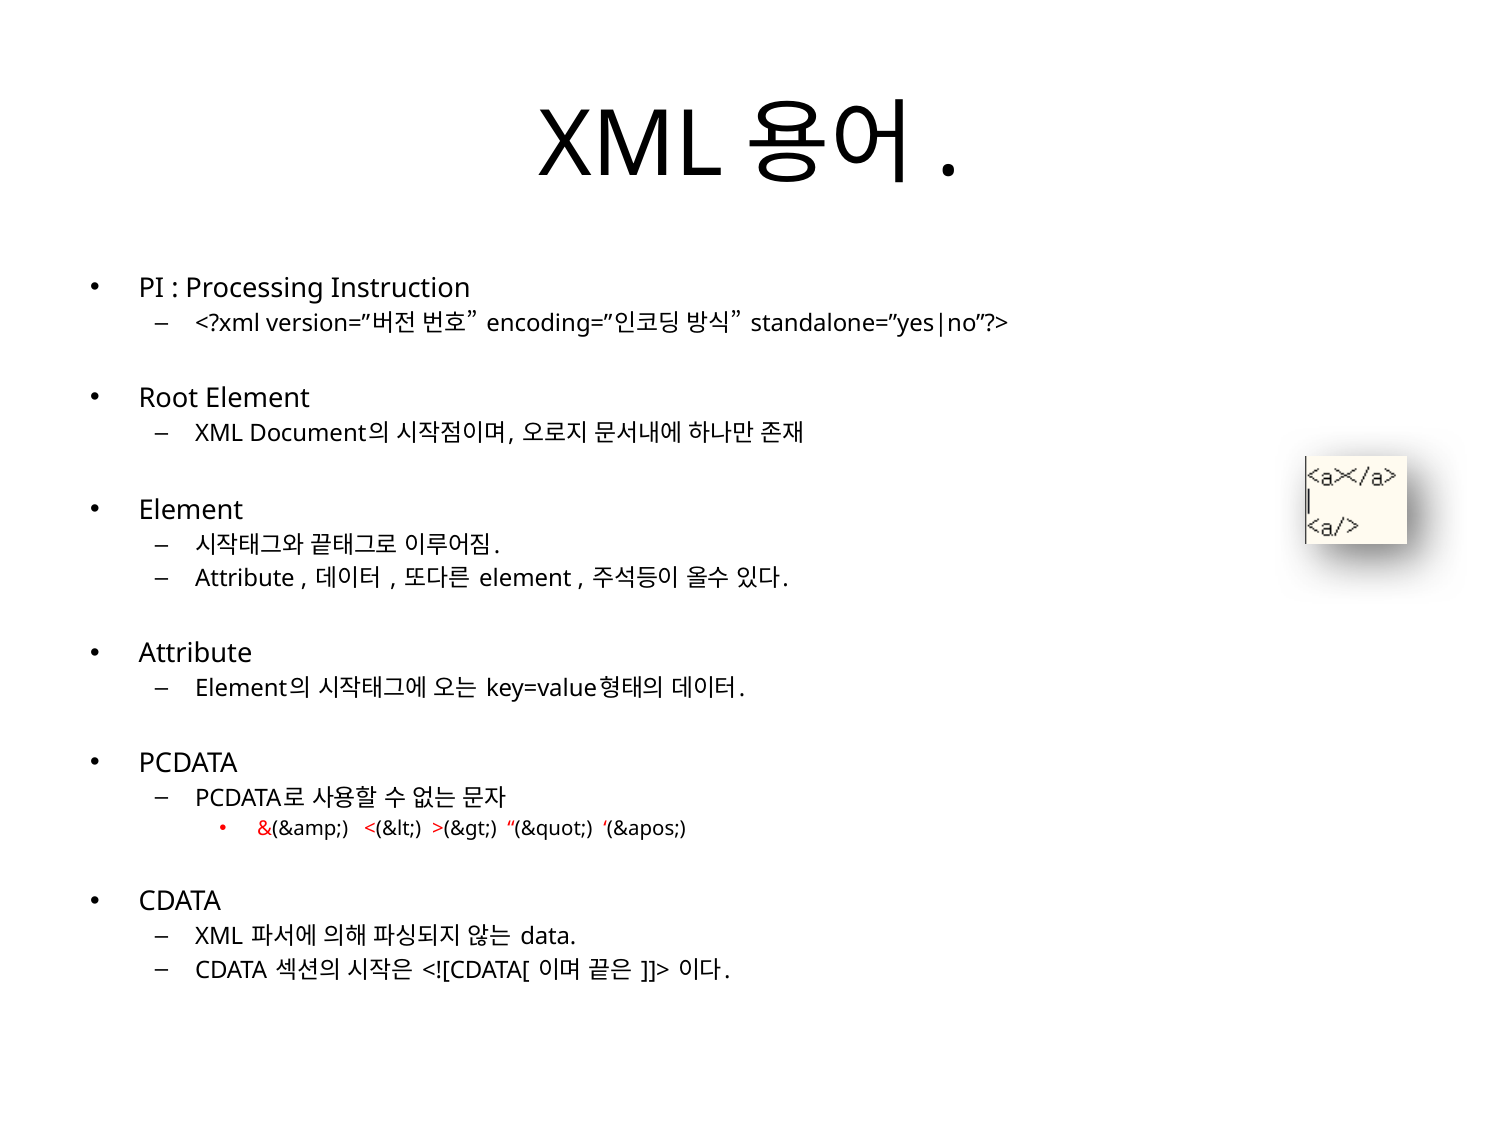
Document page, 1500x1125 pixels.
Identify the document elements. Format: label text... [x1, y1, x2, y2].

list PI : Processing Instruction <?xml version=”버전 번호” encoding=”인코딩 방식” standalone=”yes|no”?> Root Element XML Document의 시작점이며, 오로지 문서내에 하나만 존재 Element 시작태그와 끝태그로 이루어짐. Attribute , 데이터 , 또다른 element , 주석등이 올수 있다. Attribute Element의 시작태그에 오는 key=value형태의 데이터. PCDATA PCDATA로 사용할 수 없는 문자 &(&amp;) <(&lt;) >(&gt;) “(&quot;) ‘(&apos;) CDATA XML 파서에 의해 파싱되지 않는 data. CDATA 섹션의 시작은 <![CDATA[ 이며 끝은 ]]> 이다. [75, 262, 1425, 1005]
title XML용어. [75, 45, 1425, 233]
picture [1304, 455, 1407, 544]
